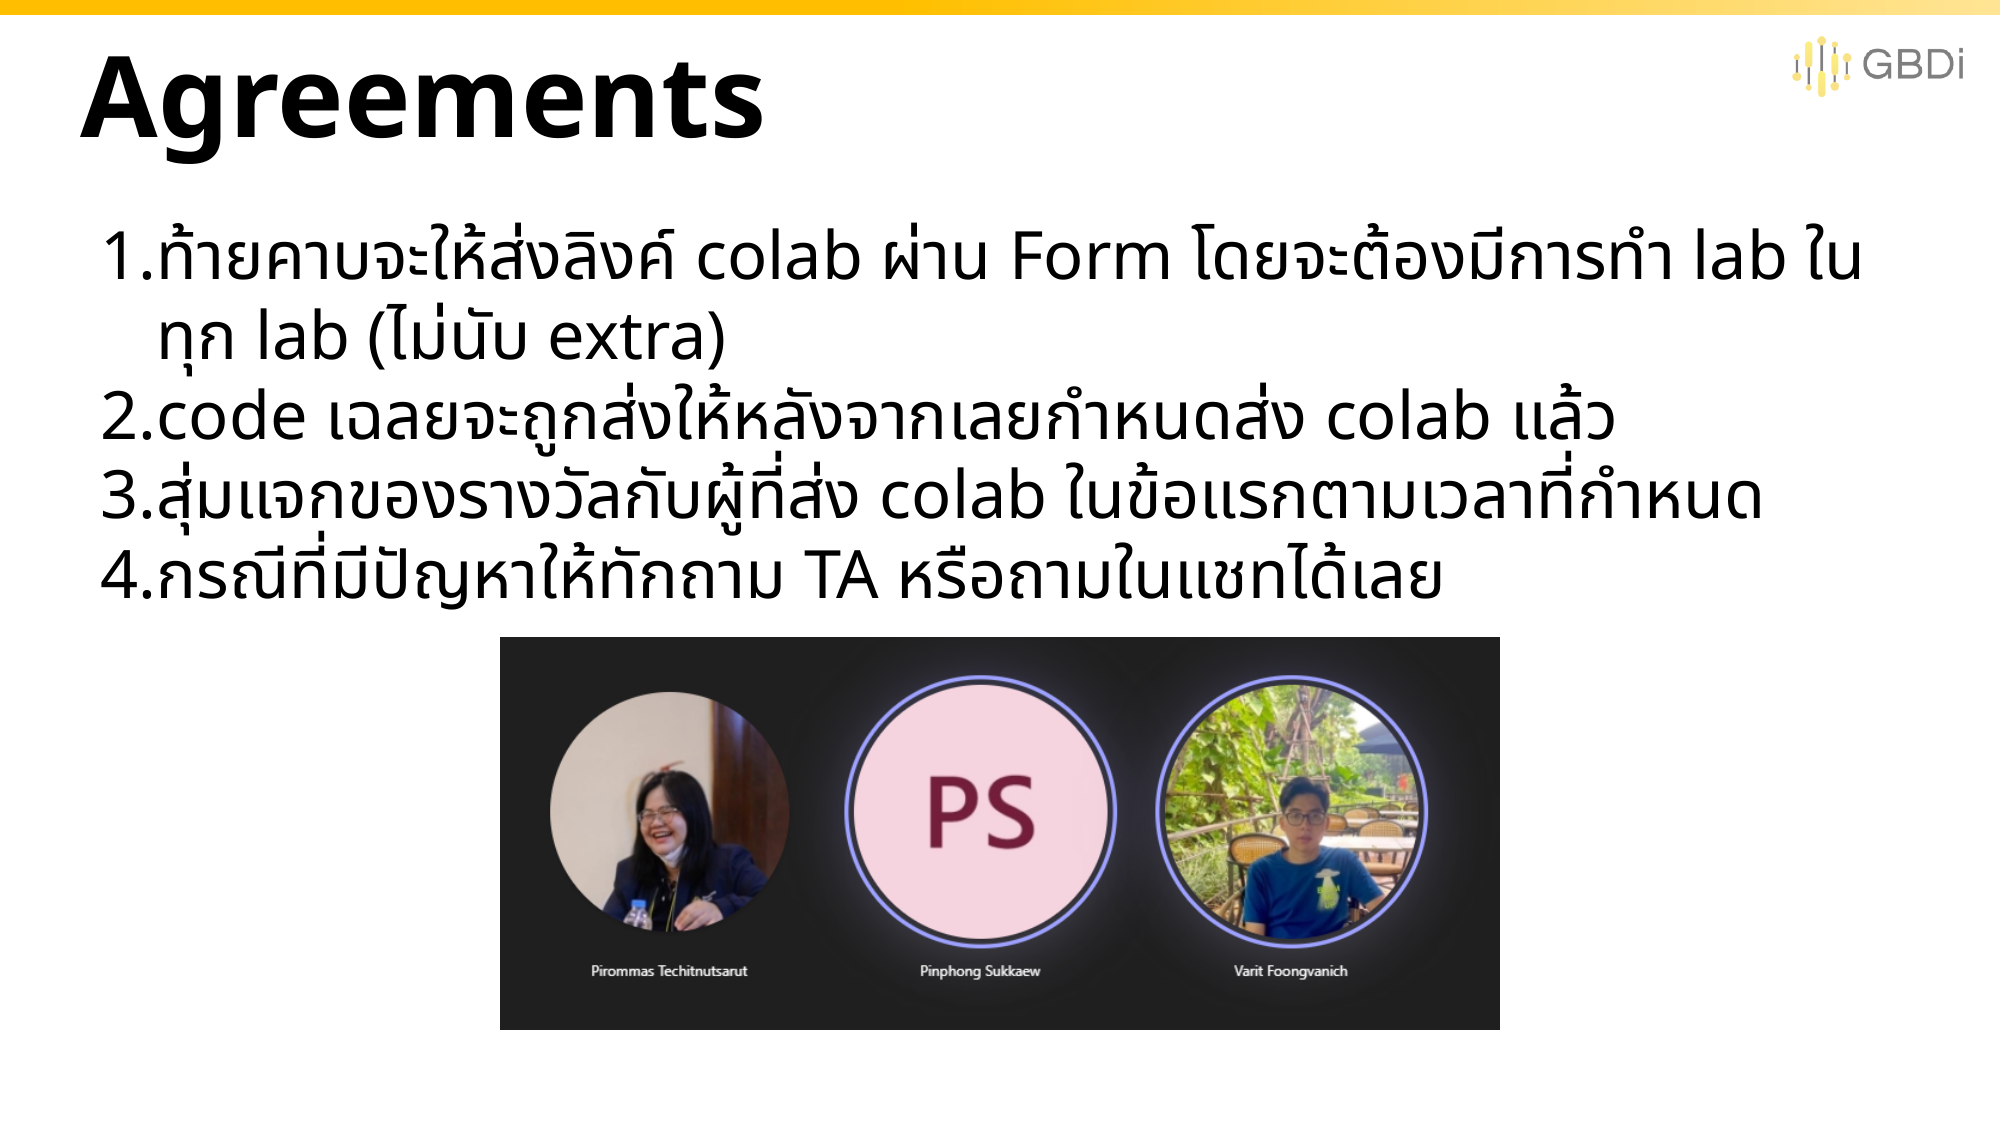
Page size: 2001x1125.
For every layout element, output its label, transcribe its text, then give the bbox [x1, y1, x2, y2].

list ท้ายคาบจะให้ส่งลิงค์ colab ผ่าน Form โดยจะต้องมีการทำ lab ในทุก lab (ไม่นับ extra) code เฉลยจะถูกส่งให้หลังจากเลยกำหนดส่ง colab แล้ว สุ่มแจกของรางวัลกับผู้ที่ส่ง colab ในข้อแรกตามเวลาที่กำหนด กรณีที่มีปัญหาให้ทักถาม TA หรือถามในแชทได้เลย [100, 212, 1900, 536]
title Agreements [80, 24, 1920, 165]
picture [499, 637, 1500, 1030]
picture [0, 0, 2000, 15]
picture [1920, 36, 1963, 97]
